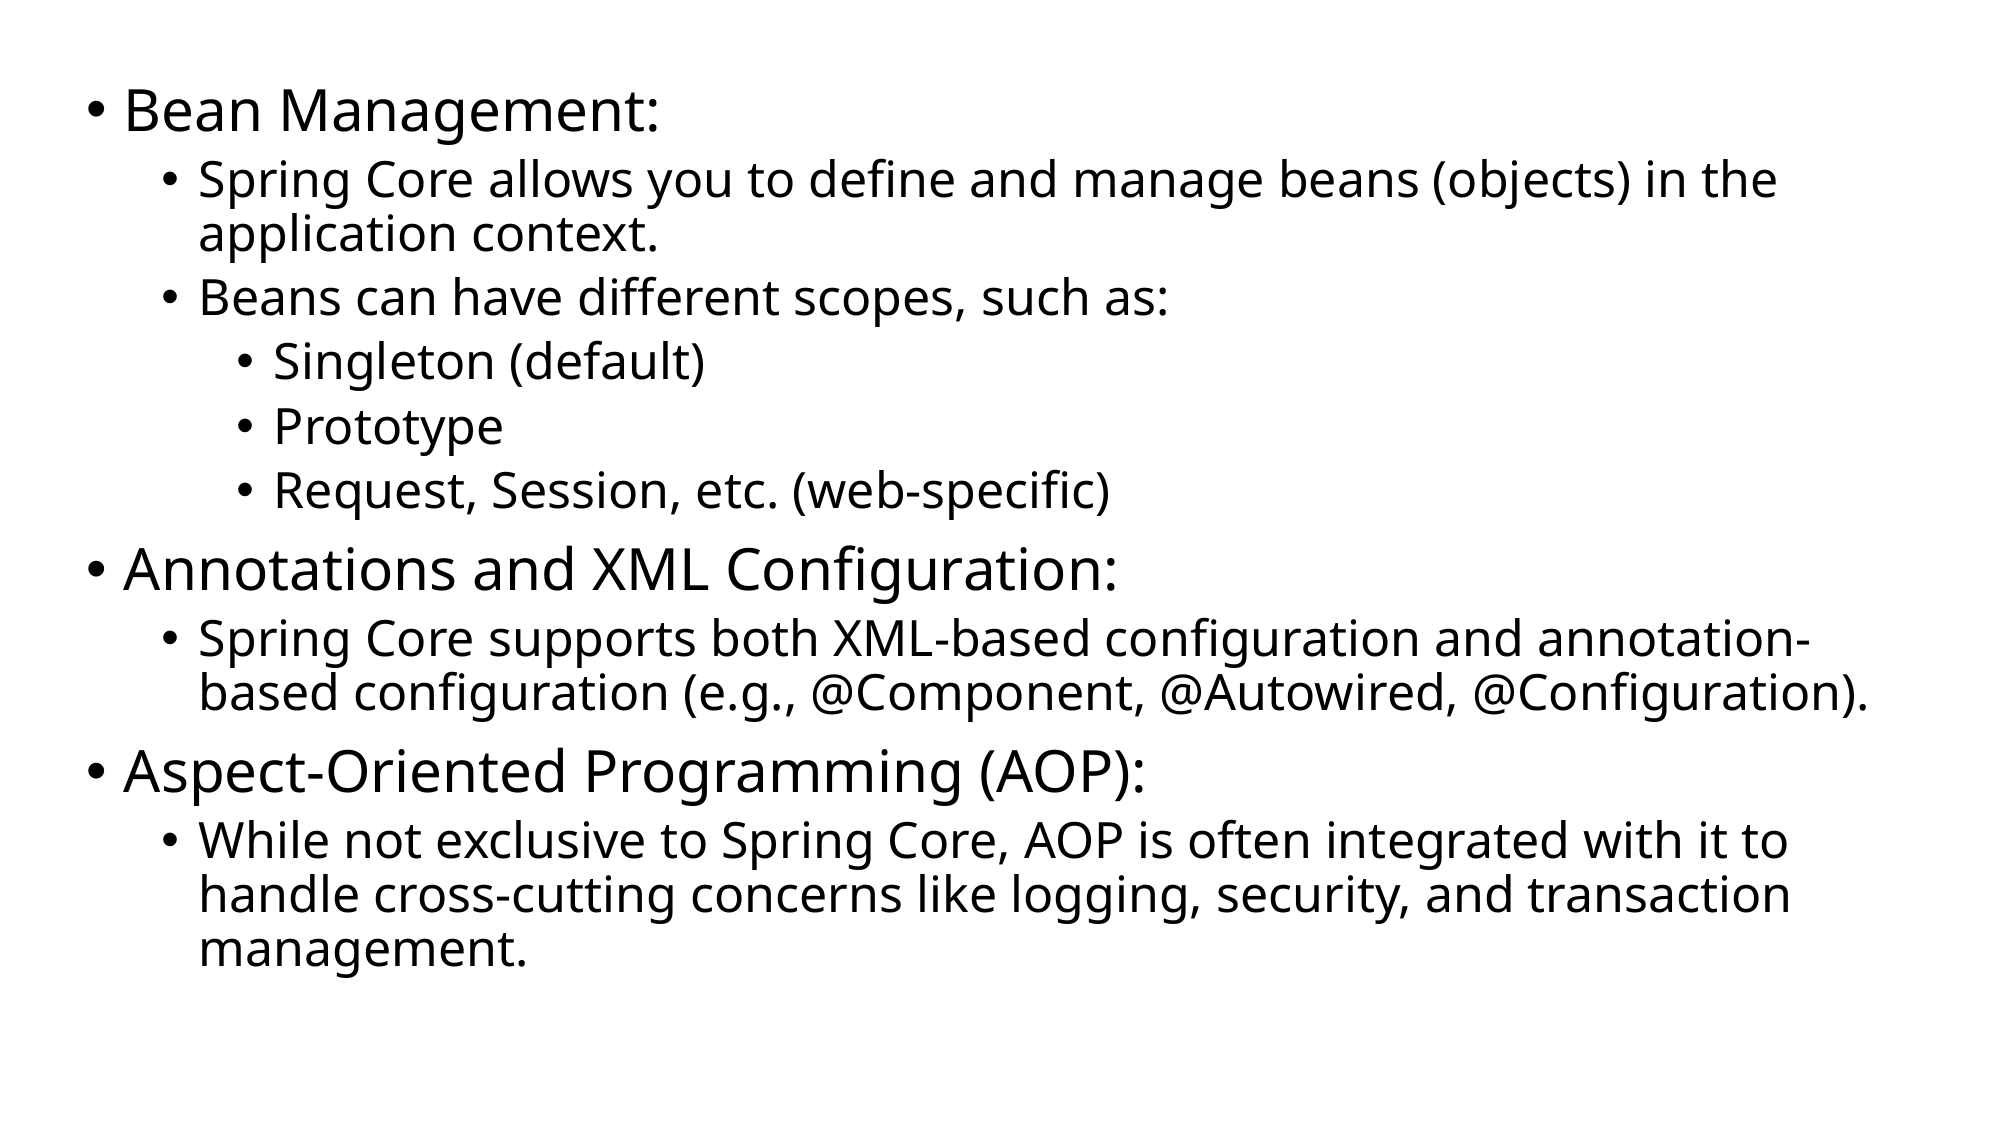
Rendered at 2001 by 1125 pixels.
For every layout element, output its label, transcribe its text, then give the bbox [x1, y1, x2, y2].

list Bean Management: Spring Core allows you to define and manage beans (objects) in the application context. Beans can have different scopes, such as: Singleton (default) Prototype Request, Session, etc. (web-specific) Annotations and XML Configuration: Spring Core supports both XML-based configuration and annotation-based configuration (e.g., @Component, @Autowired, @Configuration). Aspect-Oriented Programming (AOP): While not exclusive to Spring Core, AOP is often integrated with it to handle cross-cutting concerns like logging, security, and transaction management. [71, 73, 1935, 1080]
